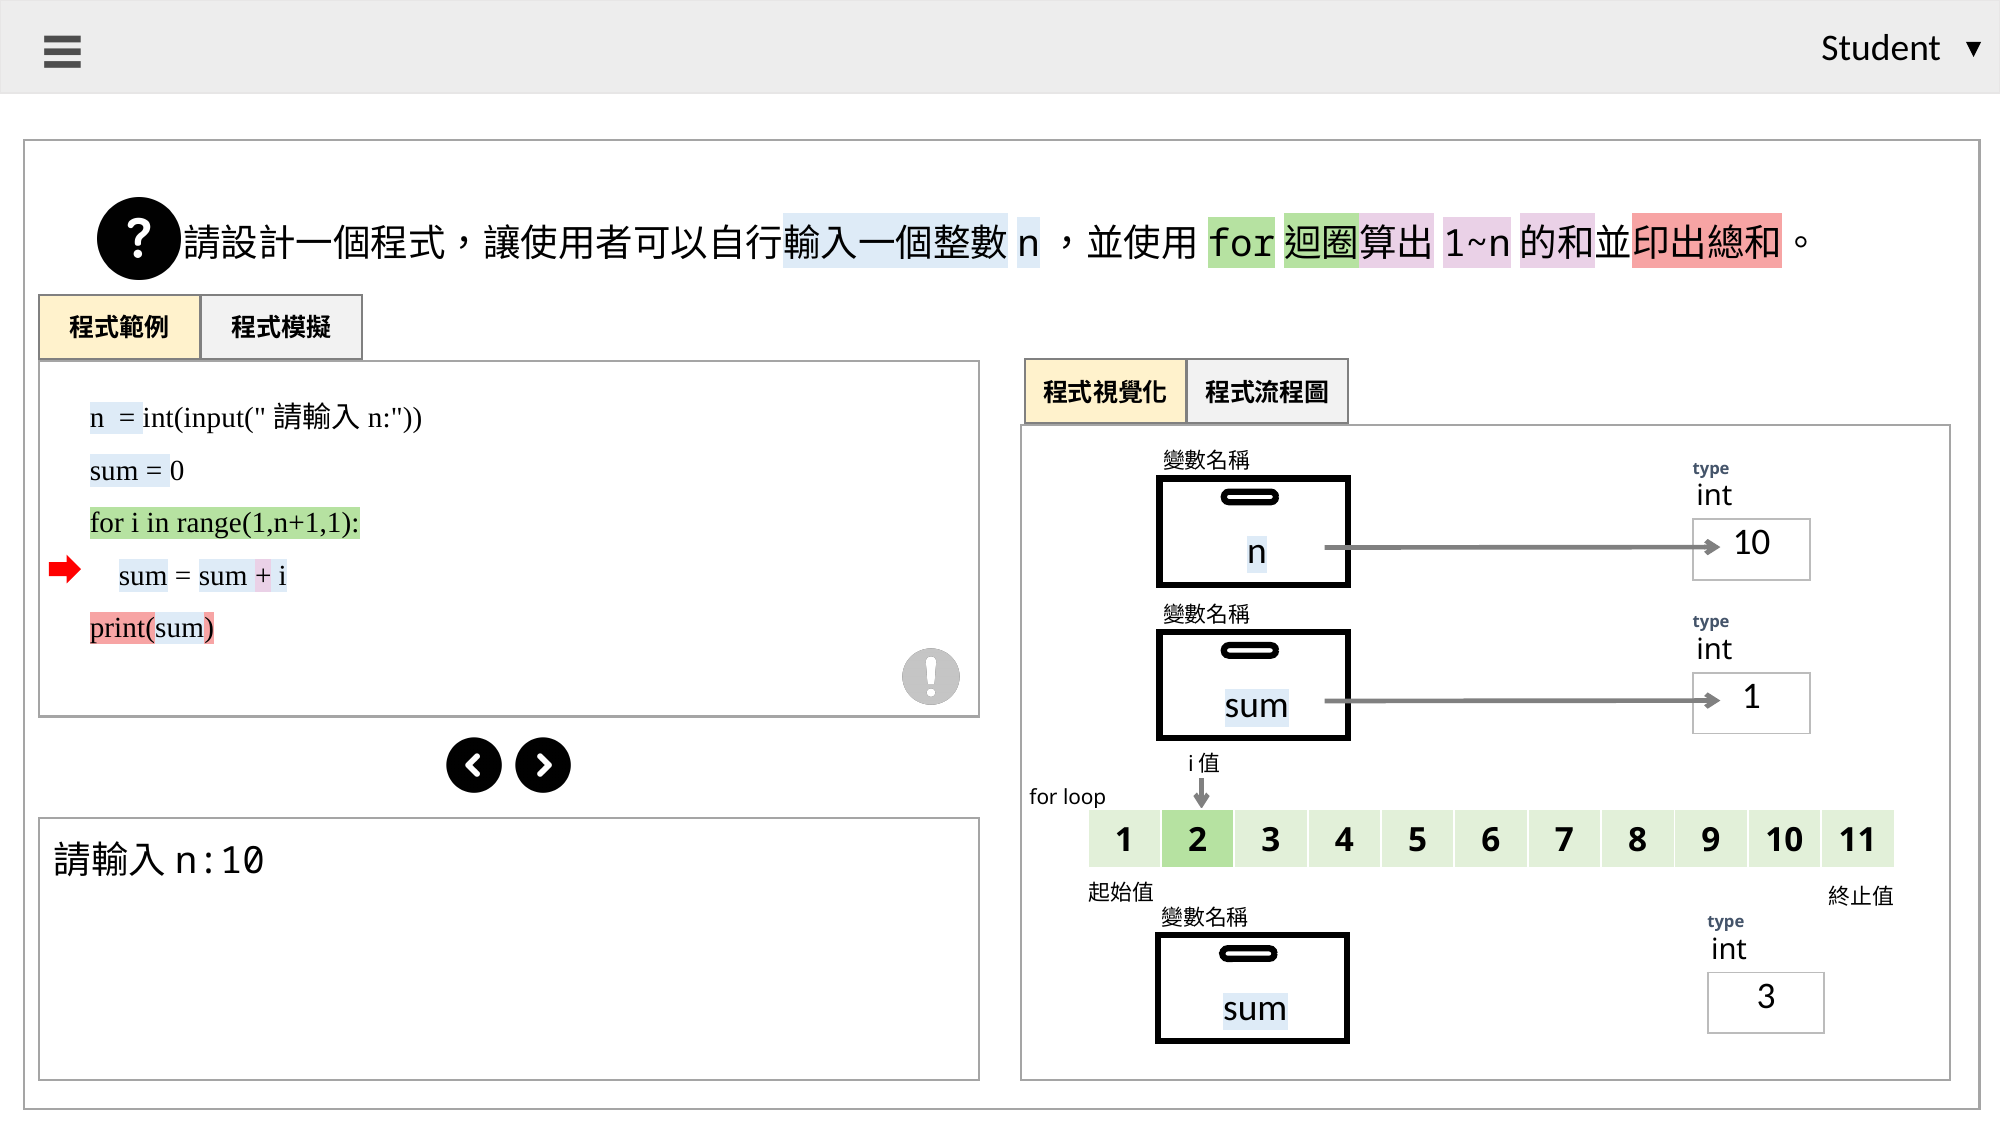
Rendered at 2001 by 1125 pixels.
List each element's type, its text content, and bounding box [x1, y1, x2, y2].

picture [97, 197, 181, 280]
picture [439, 730, 578, 800]
table_header 6 [1455, 810, 1527, 867]
table_header 4 [1309, 810, 1380, 867]
table_header 3 [1235, 810, 1307, 867]
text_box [1692, 903, 1785, 974]
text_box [1159, 478, 1349, 585]
table_header 9 [1675, 810, 1747, 867]
text_box 終止值 [1813, 875, 1921, 917]
text_box 程式範例 [38, 294, 199, 360]
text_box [1159, 631, 1349, 739]
table_header 7 [1529, 810, 1600, 867]
text_box 變數名稱 [1148, 592, 1407, 634]
table_header 3 [1709, 973, 1823, 1032]
text_box [1020, 424, 1951, 1081]
text_box 程式流程圖 [1185, 358, 1349, 424]
table_header 10 [1749, 810, 1820, 867]
text_box Student [1806, 16, 1981, 76]
text_box [48, 554, 81, 584]
text_box for loop [1014, 776, 1167, 817]
picture [899, 645, 963, 708]
text_box 變數名稱 [1147, 895, 1405, 937]
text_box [1677, 450, 1770, 520]
text_box 變數名稱 [1148, 439, 1407, 481]
table_header 8 [1602, 810, 1674, 867]
text_box n = int(input("請輸入n:")) sum = 0 for i in range(1,n+1,1): sum = sum + i print(sum) [38, 360, 980, 718]
text_box 請輸入n:10 [38, 817, 980, 1081]
table_header 5 [1382, 810, 1453, 867]
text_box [1677, 603, 1770, 674]
text_box i值 [1173, 742, 1242, 784]
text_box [1158, 935, 1347, 1042]
table_header 11 [1822, 810, 1894, 867]
table_header 2 [1162, 810, 1233, 867]
text_box ≡ [23, 5, 98, 90]
text_box 程式視覺化 [1024, 358, 1185, 424]
table_header 10 [1694, 520, 1809, 579]
table_header 1 [1089, 810, 1160, 867]
text_box 起始值 [1073, 870, 1181, 912]
text_box 程式模擬 [199, 294, 363, 360]
table_header 1 [1694, 674, 1809, 733]
text_box 請設計一個程式，讓使用者可以自行輸入一個整數n，並使用for迴圈算出1~n的和並印出總和。 [23, 139, 1981, 1110]
text_box [0, 0, 2000, 94]
text_box [1965, 41, 1982, 57]
text_box [1594, 451, 1916, 584]
